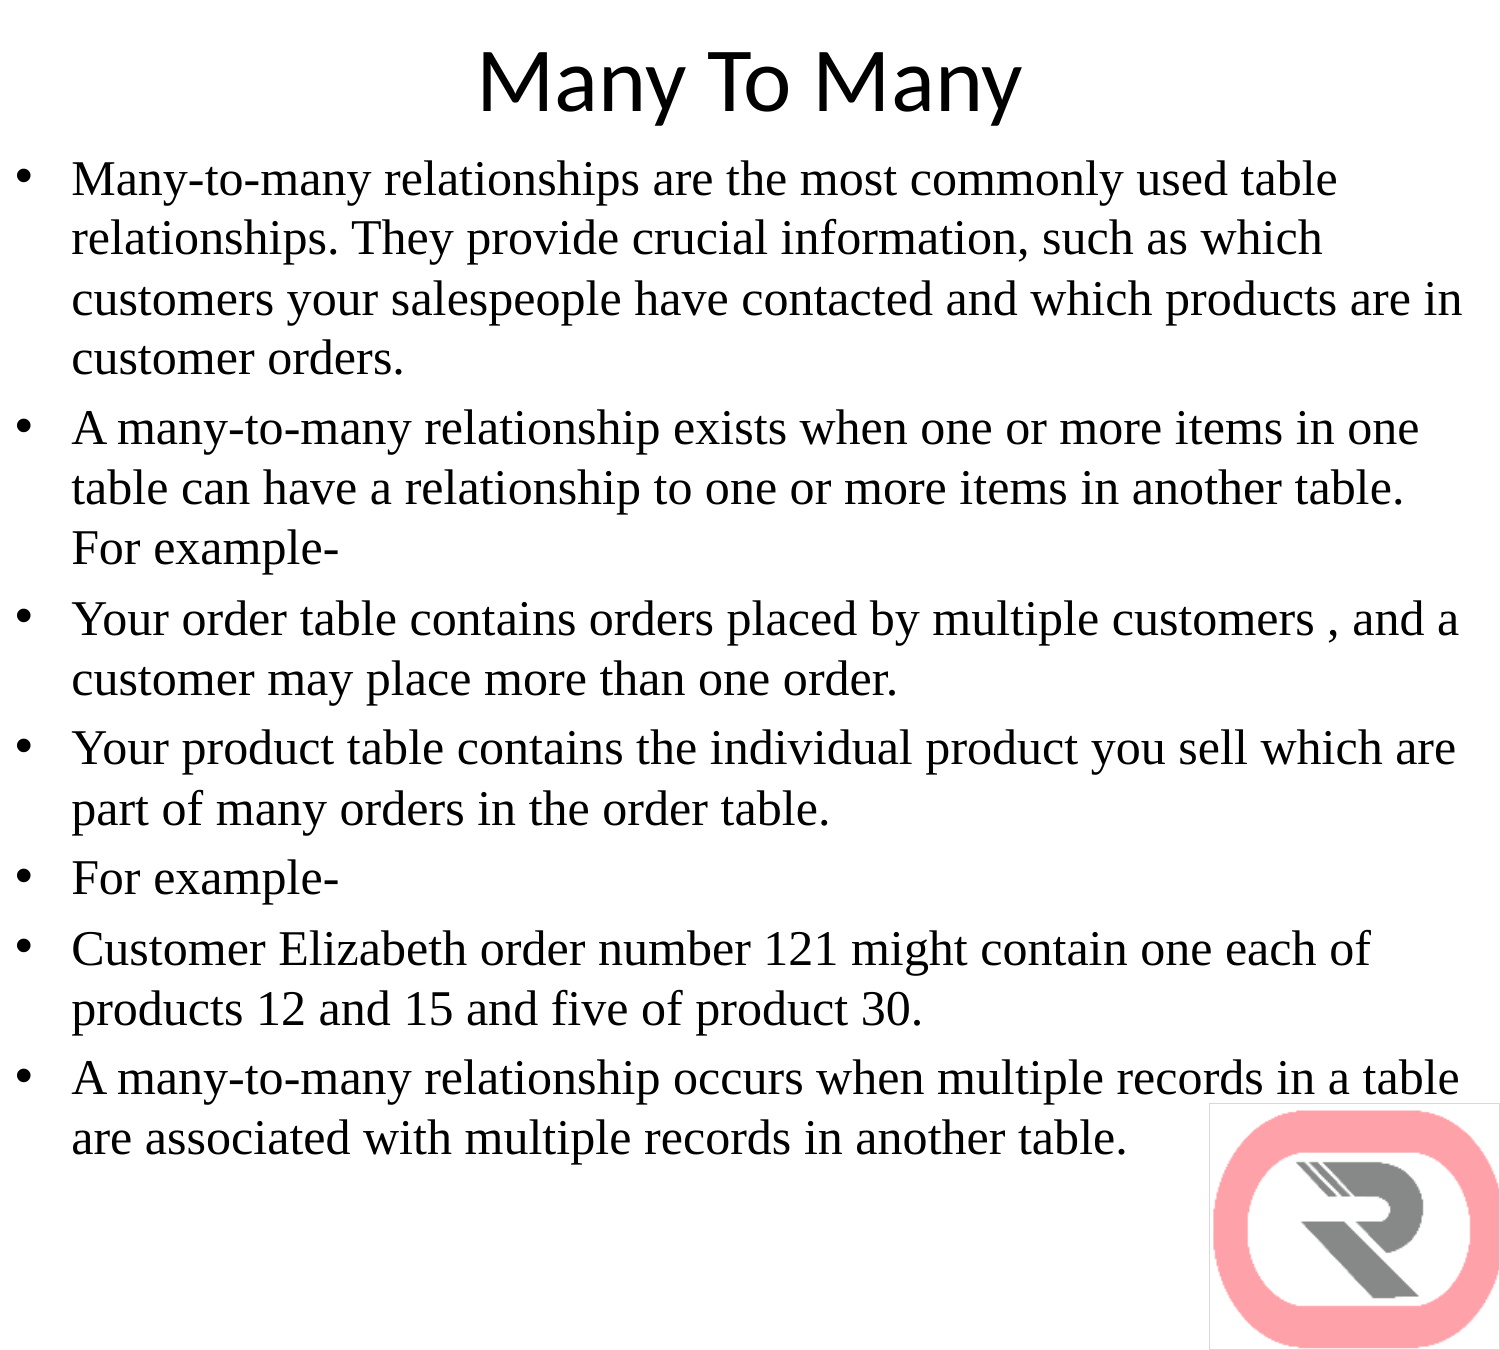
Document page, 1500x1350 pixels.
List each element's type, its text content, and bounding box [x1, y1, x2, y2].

title Many To Many [0, 0, 1500, 137]
list Many-to-many relationships are the most commonly used table relationships. They provide crucial information, such as which customers your salespeople have contacted and which products are in customer orders. A many-to-many relationship exists when one or more items in one table can have a relationship to one or more items in another table. For example- Your order table contains orders placed by multiple customers , and a customer may place more than one order. Your product table contains the individual product you sell which are part of many orders in the order table. For example- Customer Elizabeth order number 121 might contain one each of products 12 and 15 and five of product 30. A many-to-many relationship occurs when multiple records in a table are associated with multiple records in another table. [0, 137, 1500, 1300]
